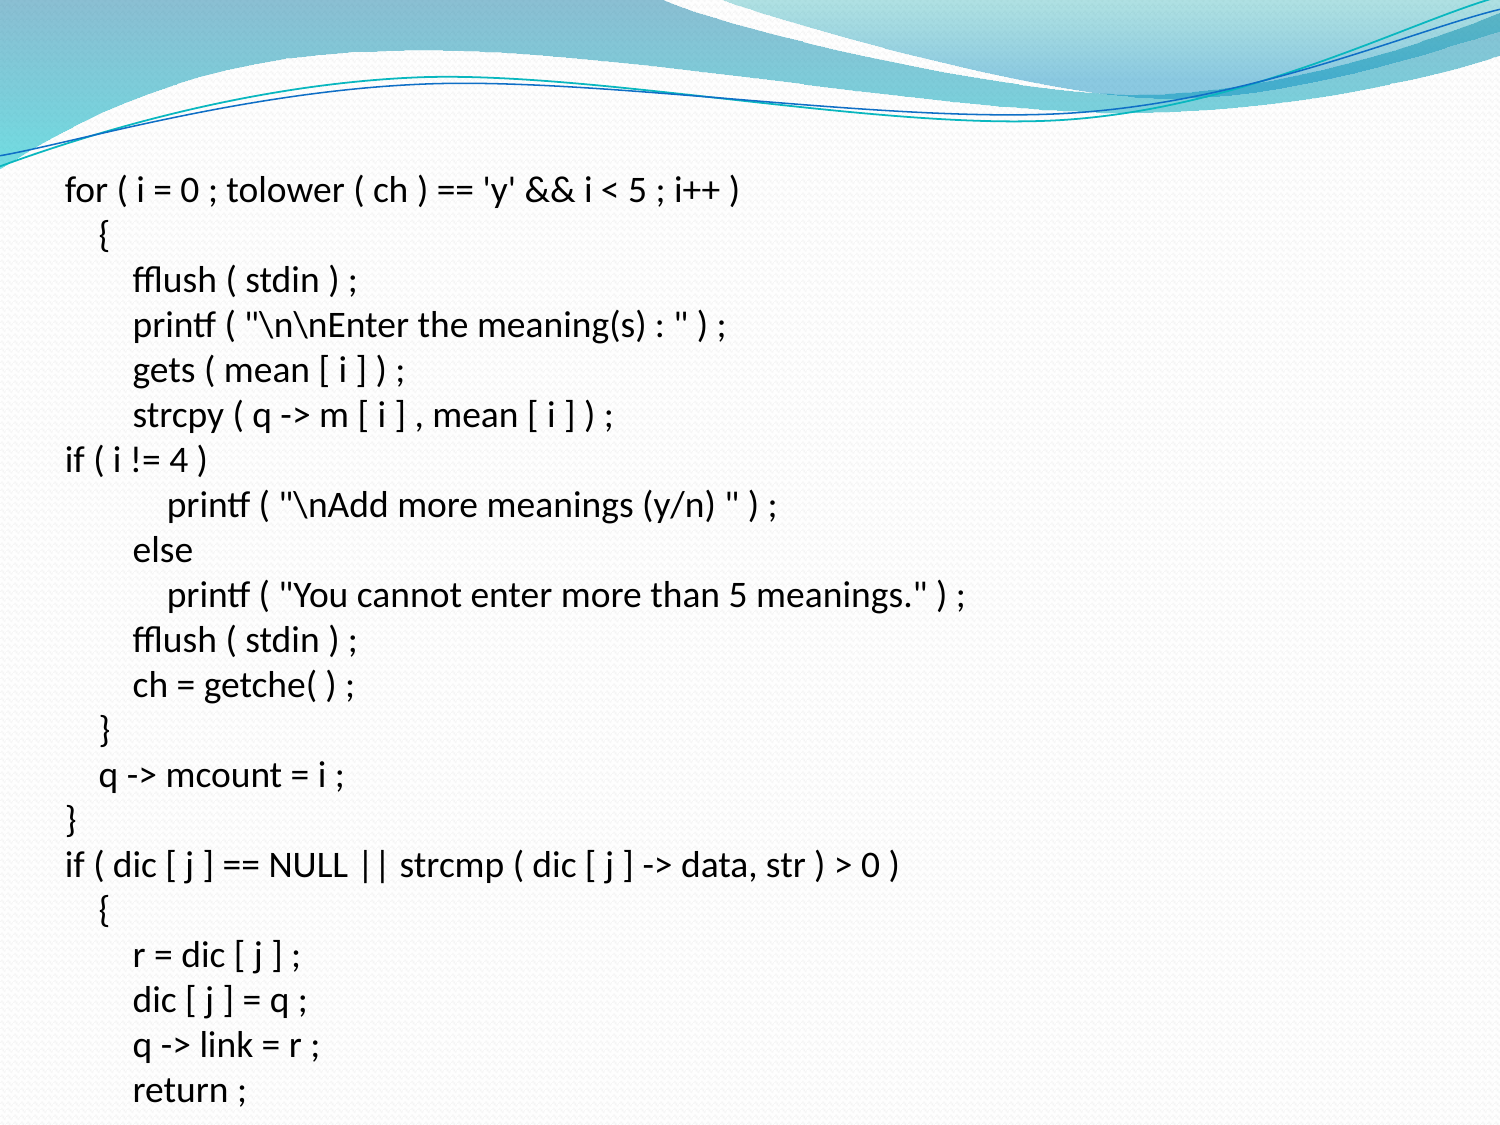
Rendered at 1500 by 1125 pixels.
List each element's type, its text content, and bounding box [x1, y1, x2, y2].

text_box [0, 49, 1125, 110]
text_box for ( i = 0 ; tolower ( ch ) == 'y' && i < 5 ; i++ ) { fflush ( stdin ) ; printf ( "\n\nEnter the meaning(s) : " ) ; gets ( mean [ i ] ) ; strcpy ( q -> m [ i ] , mean [ i ] ) ; if ( i != 4 ) printf ( "\nAdd more meanings (y/n) " ) ; else printf ( "You cannot enter more than 5 meanings." ) ; fflush ( stdin ) ; ch = getche( ) ; } q -> mcount = i ; } if ( dic [ j ] == NULL || strcmp ( dic [ j ] -> data, str ) > 0 ) { r = dic [ j ] ; dic [ j ] = q ; q -> link = r ; return ; [50, 112, 1438, 1118]
